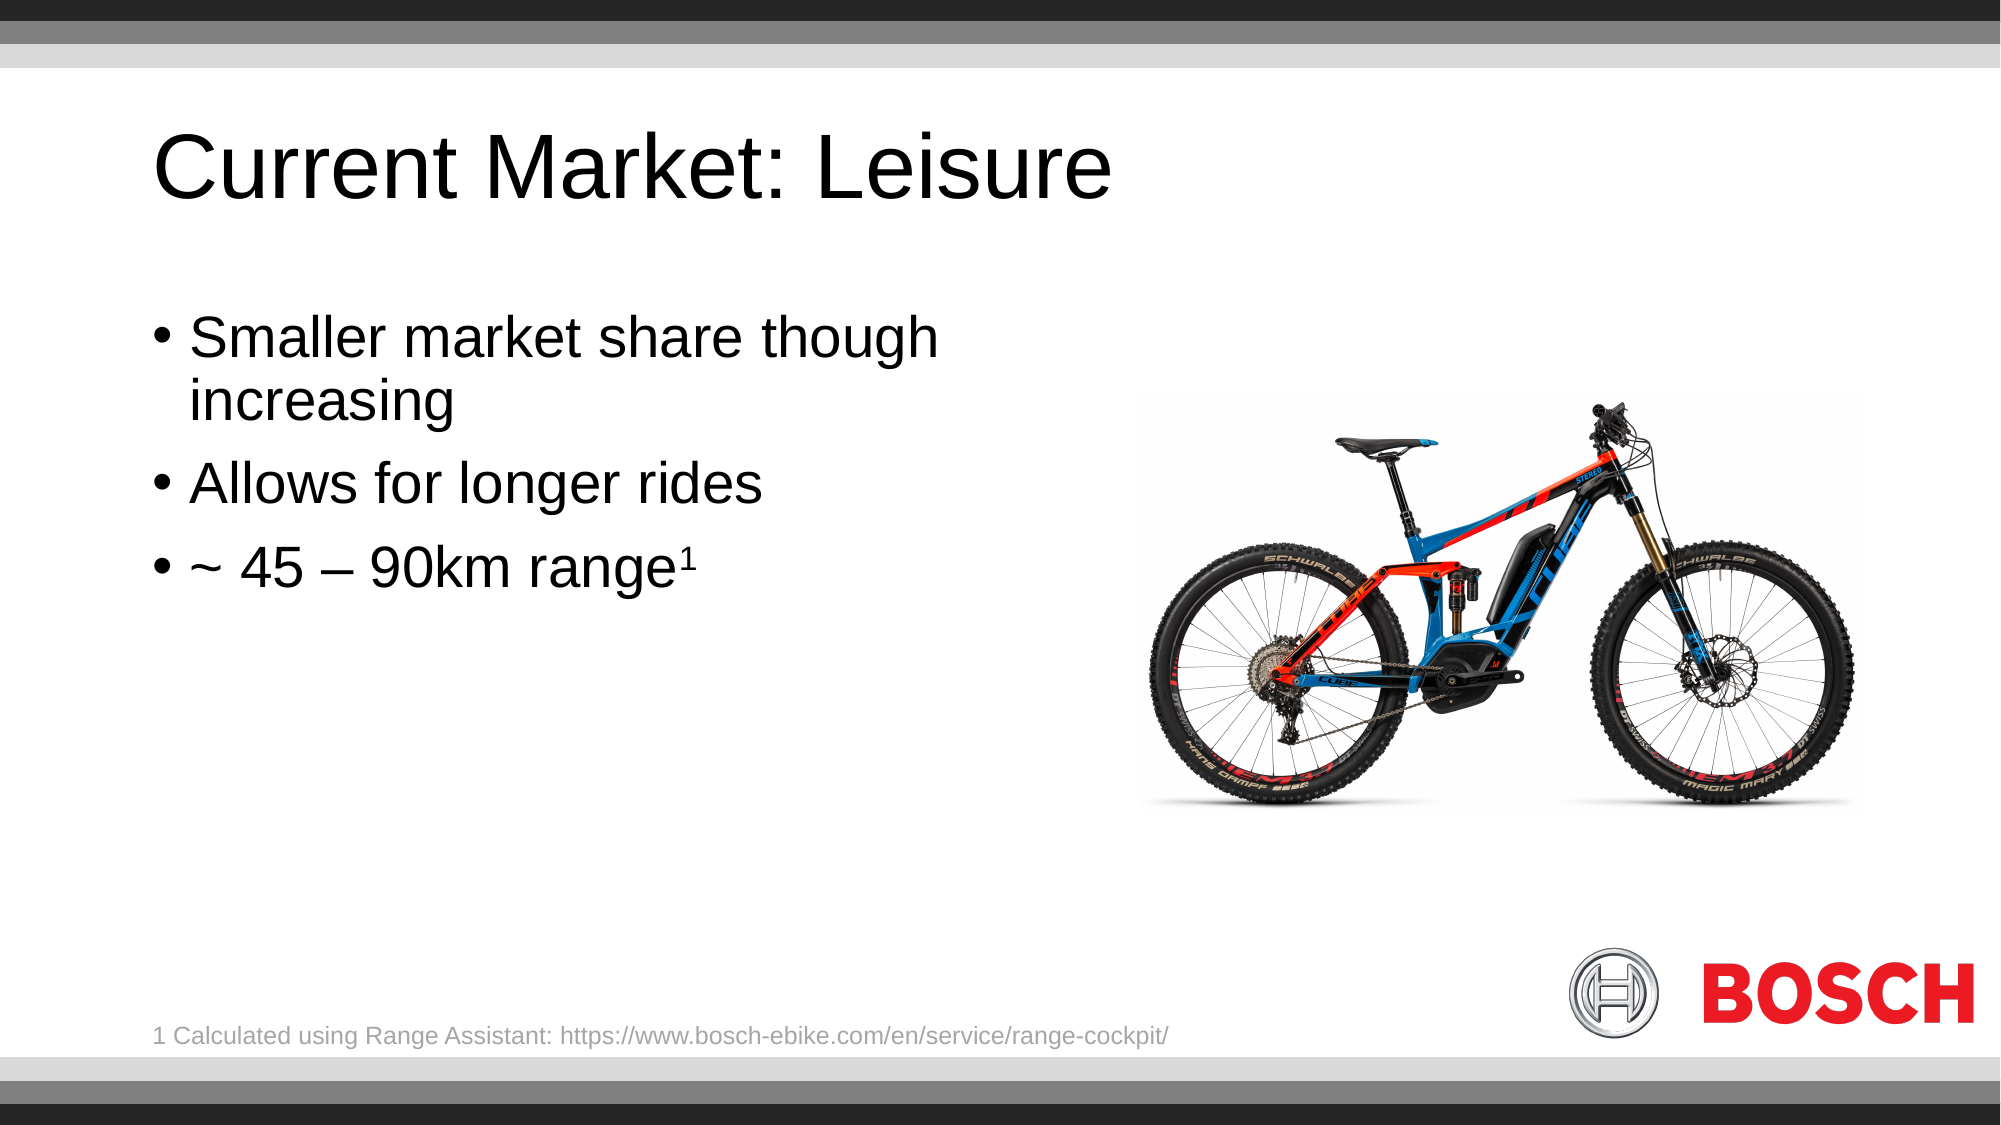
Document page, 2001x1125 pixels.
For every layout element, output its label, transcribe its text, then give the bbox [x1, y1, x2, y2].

list Smaller market share though increasing Allows for longer rides ~ 45 – 90km range1 [137, 299, 1046, 1012]
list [1140, 394, 1863, 812]
picture [1565, 945, 1977, 1043]
title Current Market: Leisure [137, 59, 1863, 278]
text_box 1 Calculated using Range Assistant: https://www.bosch-ebike.com/en/service/range-cockpit/ [137, 1012, 1557, 1058]
